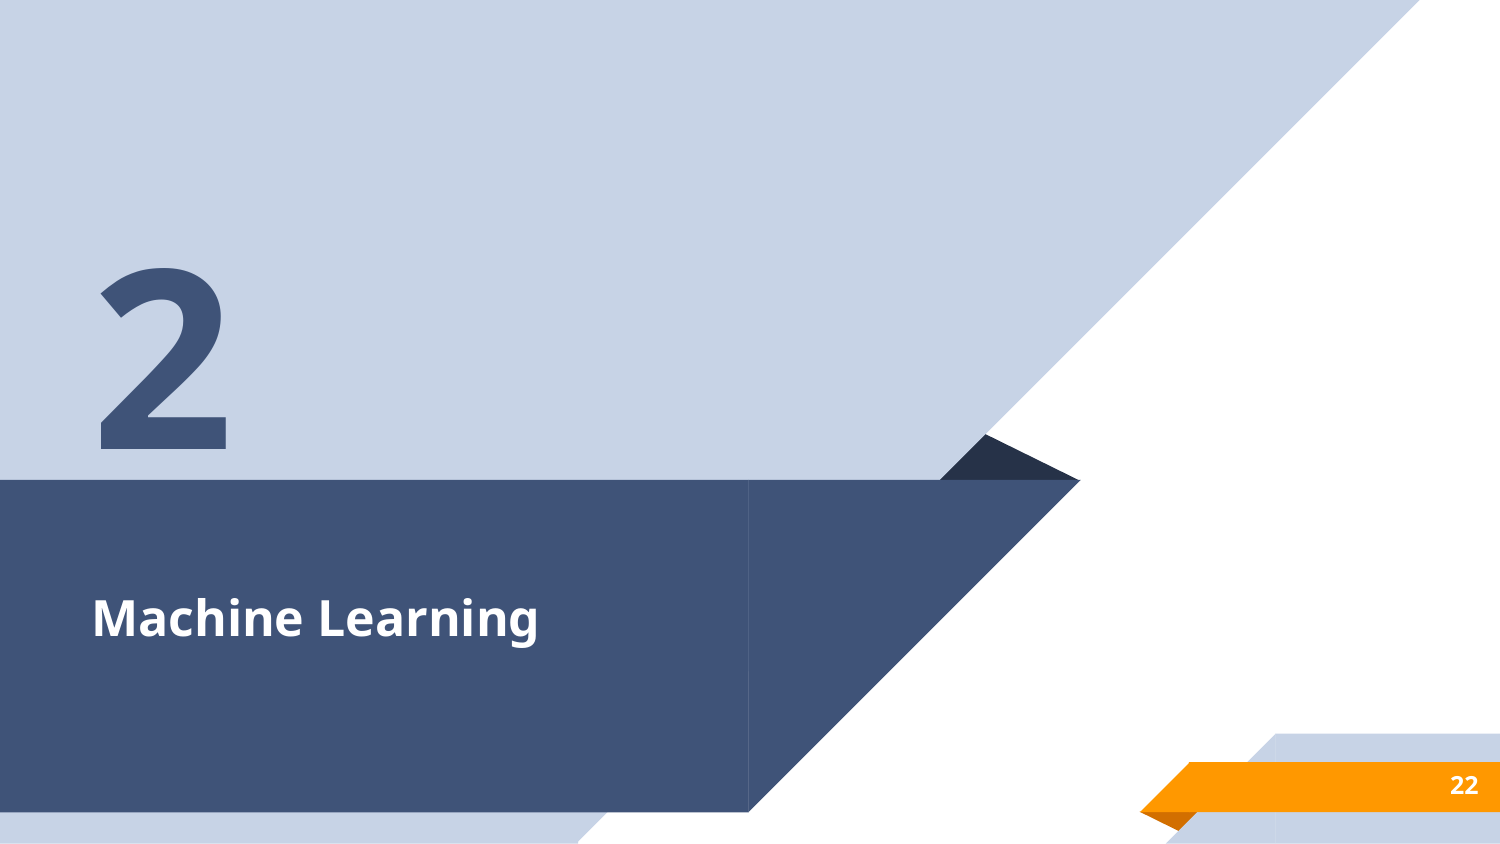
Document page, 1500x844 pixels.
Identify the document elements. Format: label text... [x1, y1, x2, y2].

title Machine Learning [76, 470, 748, 662]
slide_number 22 [1249, 760, 1494, 813]
text_box 2 [76, 0, 434, 515]
